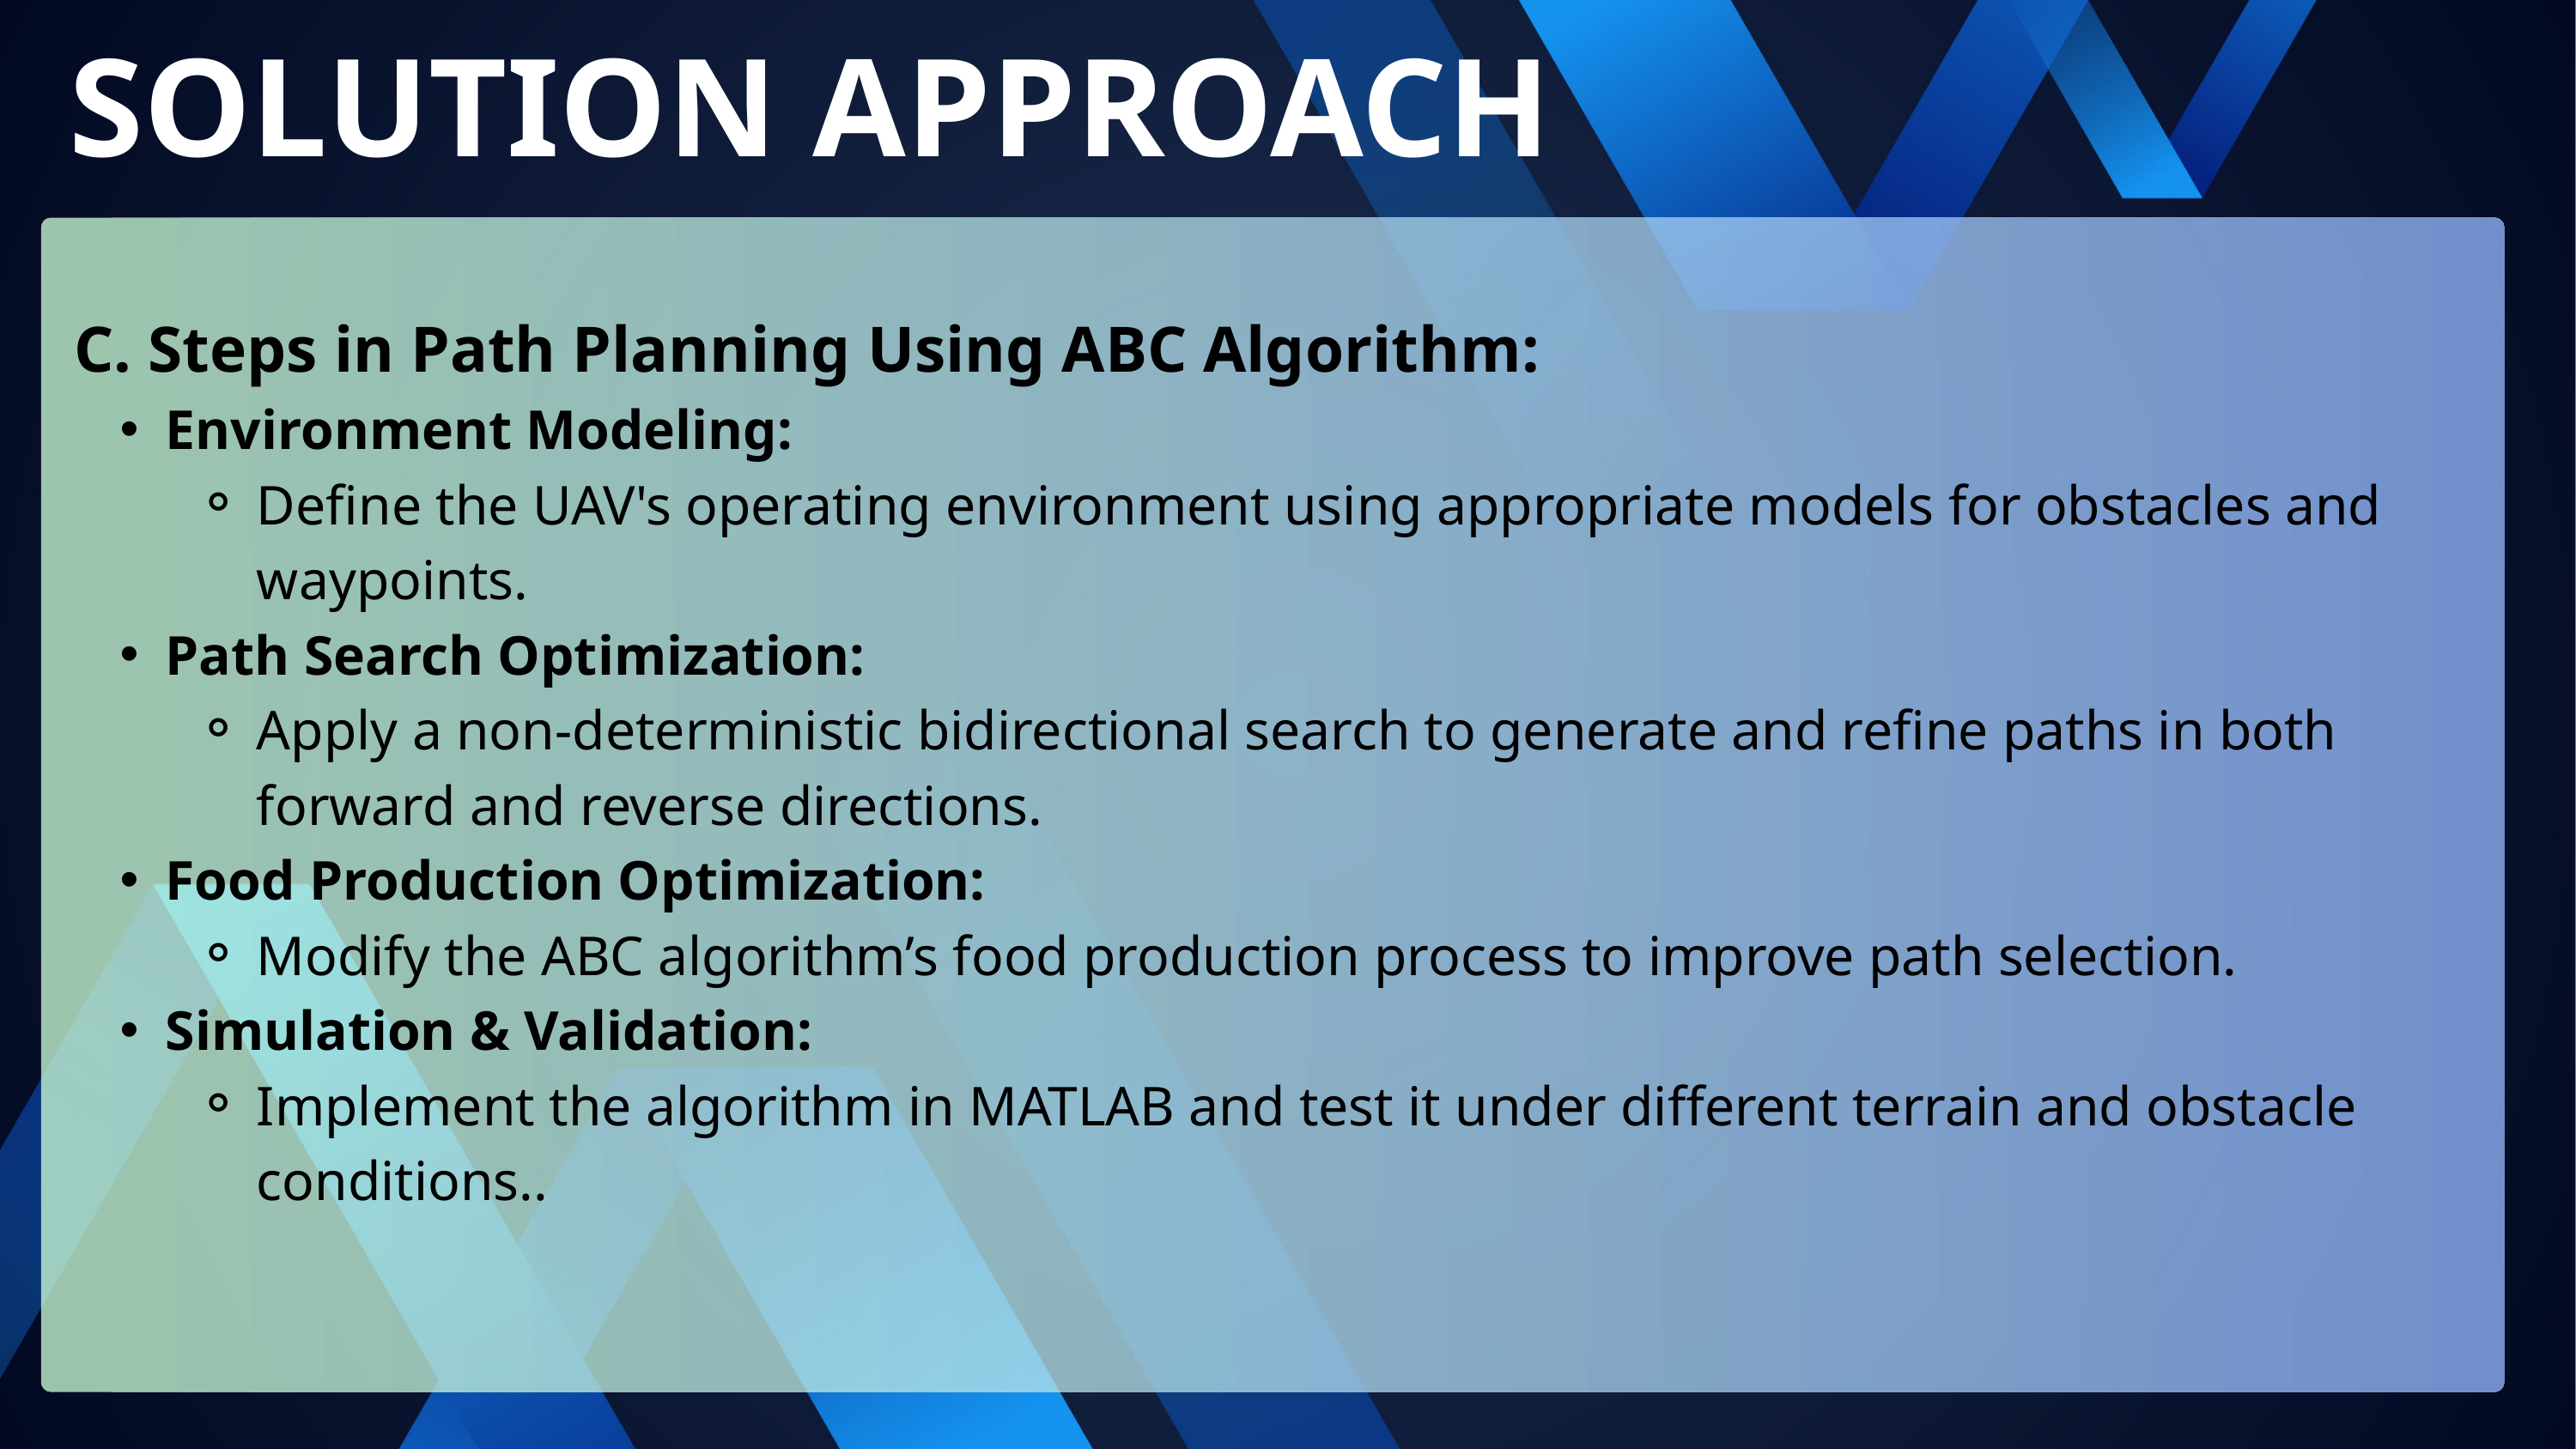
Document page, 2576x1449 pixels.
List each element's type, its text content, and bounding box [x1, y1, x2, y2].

text_box [0, 0, 2576, 1449]
text_box SOLUTION APPROACH [69, 0, 2037, 185]
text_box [40, 217, 2505, 1392]
